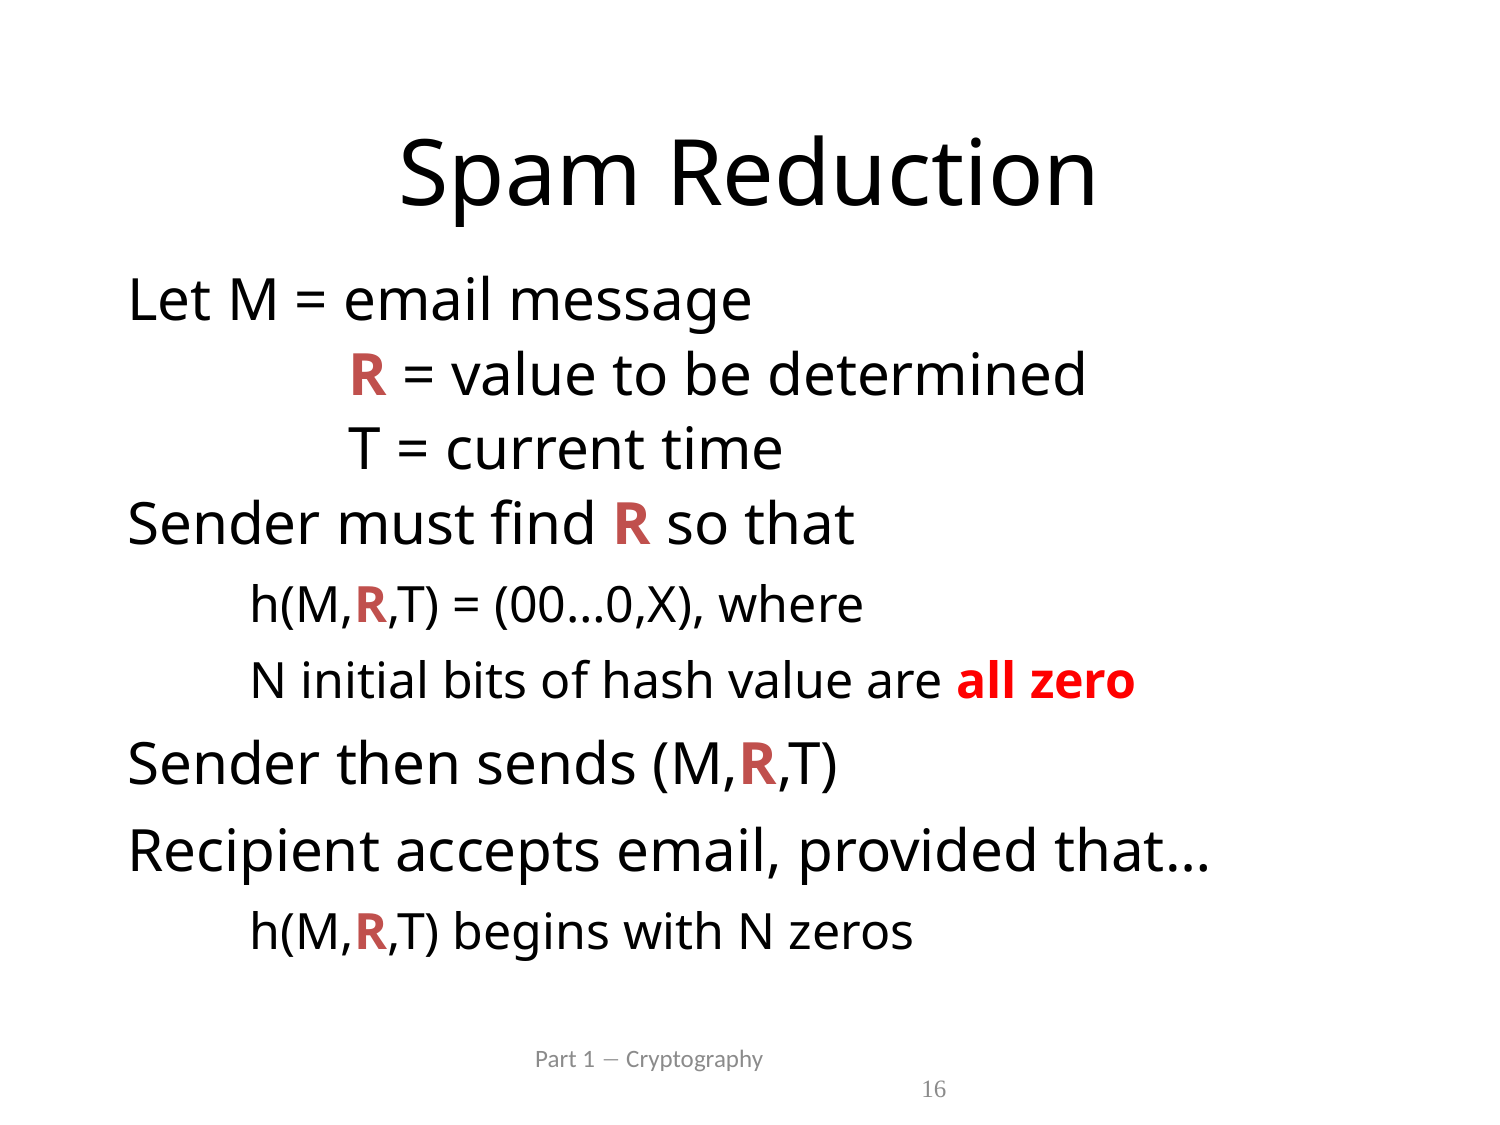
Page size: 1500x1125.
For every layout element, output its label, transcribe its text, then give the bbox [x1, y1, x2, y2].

title Spam Reduction [112, 75, 1388, 263]
footer Part 1  Cryptography 16 [512, 1042, 988, 1103]
list Let M = email message R = value to be determined T = current time Sender must find R so that h(M,R,T) = (00…0,X), where N initial bits of hash value are all zero Sender then sends (M,R,T) Recipient accepts email, provided that… h(M,R,T) begins with N zeros [112, 262, 1375, 1013]
